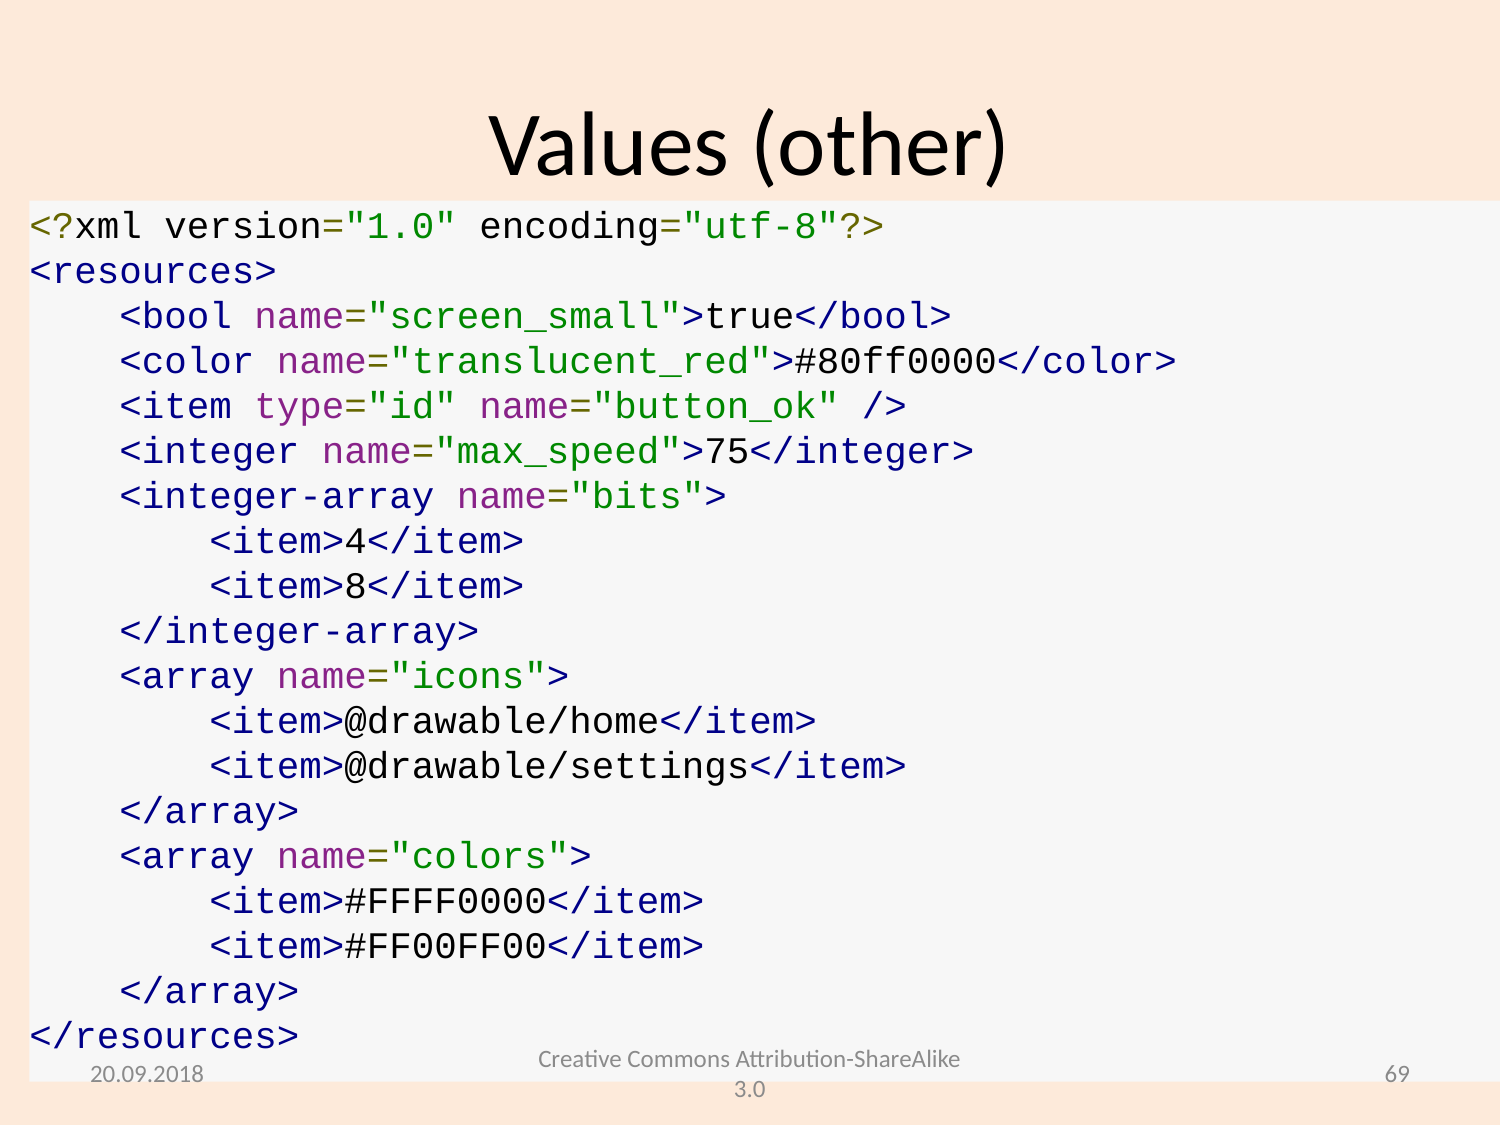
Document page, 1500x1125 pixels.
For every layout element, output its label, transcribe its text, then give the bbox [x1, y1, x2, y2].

footer Creative Commons Attribution-ShareAlike 3.0 [512, 1042, 988, 1103]
text_box <?xml version="1.0" encoding="utf-8"?> <resources> <bool name="screen_small">true</bool> <color name="translucent_red">#80ff0000</color> <item type="id" name="button_ok" /> <integer name="max_speed">75</integer> <integer-array name="bits"> <item>4</item> <item>8</item> </integer-array> <array name="icons"> <item>@drawable/home</item> <item>@drawable/settings</item> </array> <array name="colors"> <item>#FFFF0000</item> <item>#FF00FF00</item> </array> </resources> [29, 200, 1500, 1082]
title Values (other) [75, 45, 1425, 233]
slide_number 69 [1074, 1042, 1425, 1103]
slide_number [75, 1042, 425, 1103]
